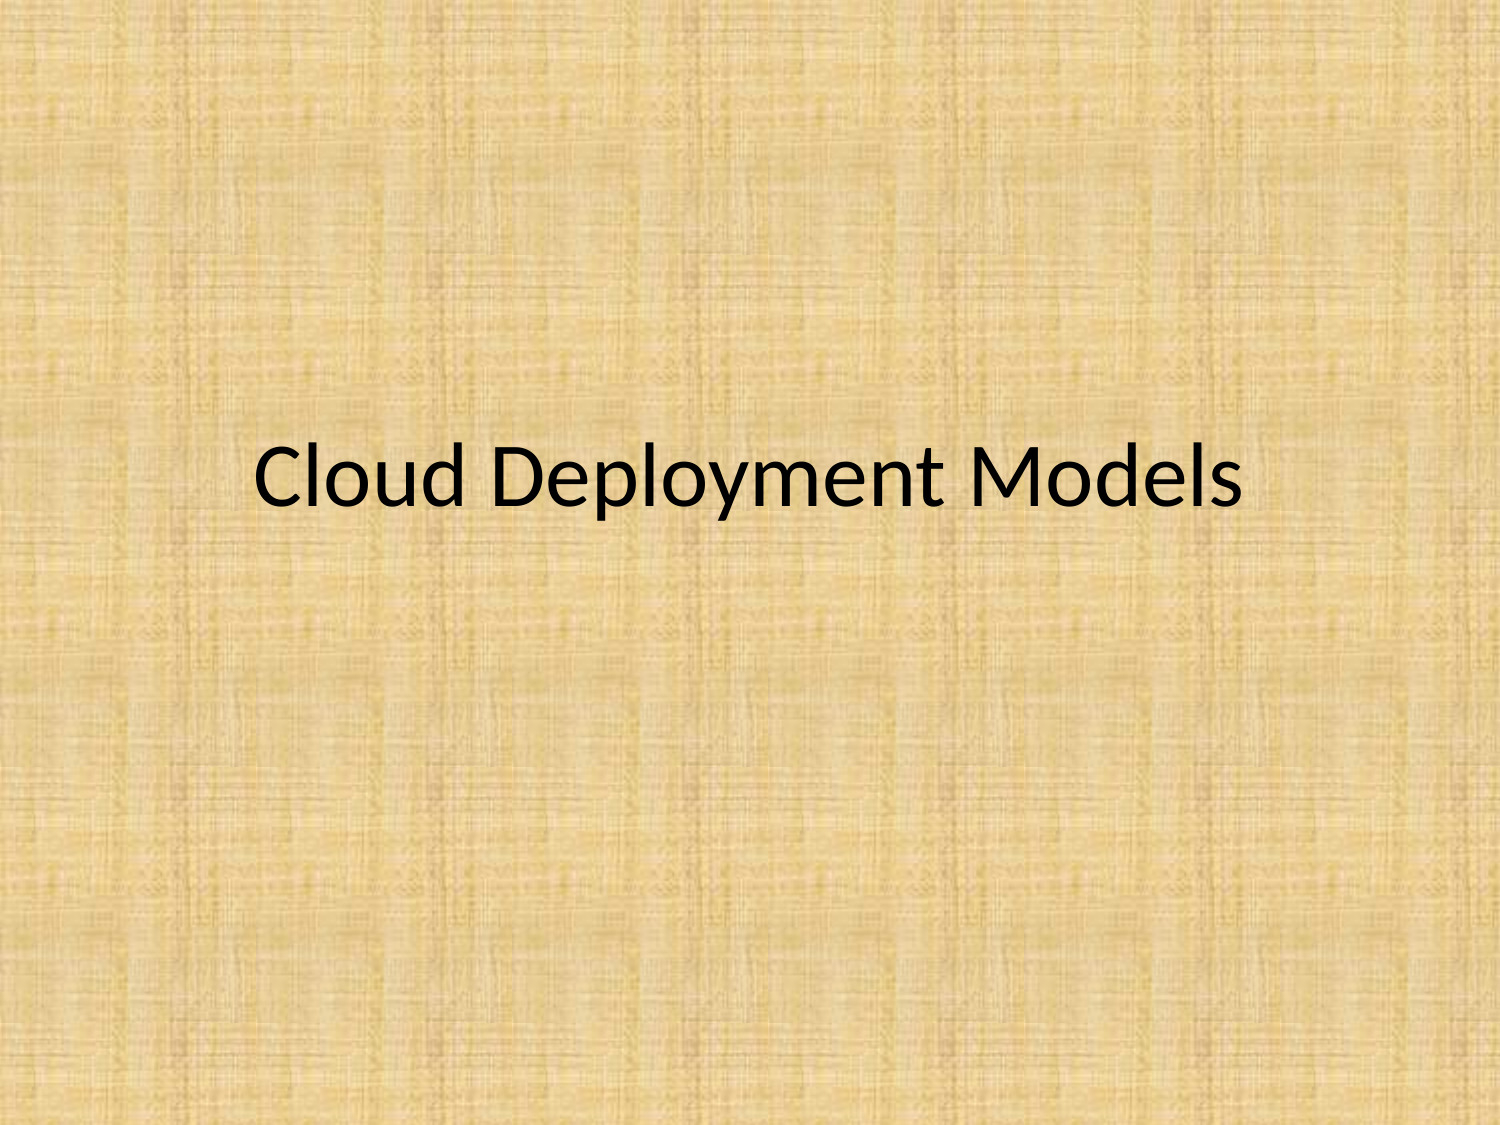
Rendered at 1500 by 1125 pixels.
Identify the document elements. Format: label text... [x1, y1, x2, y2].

title Cloud Deployment Models [112, 349, 1388, 591]
picture [0, 0, 1500, 1125]
